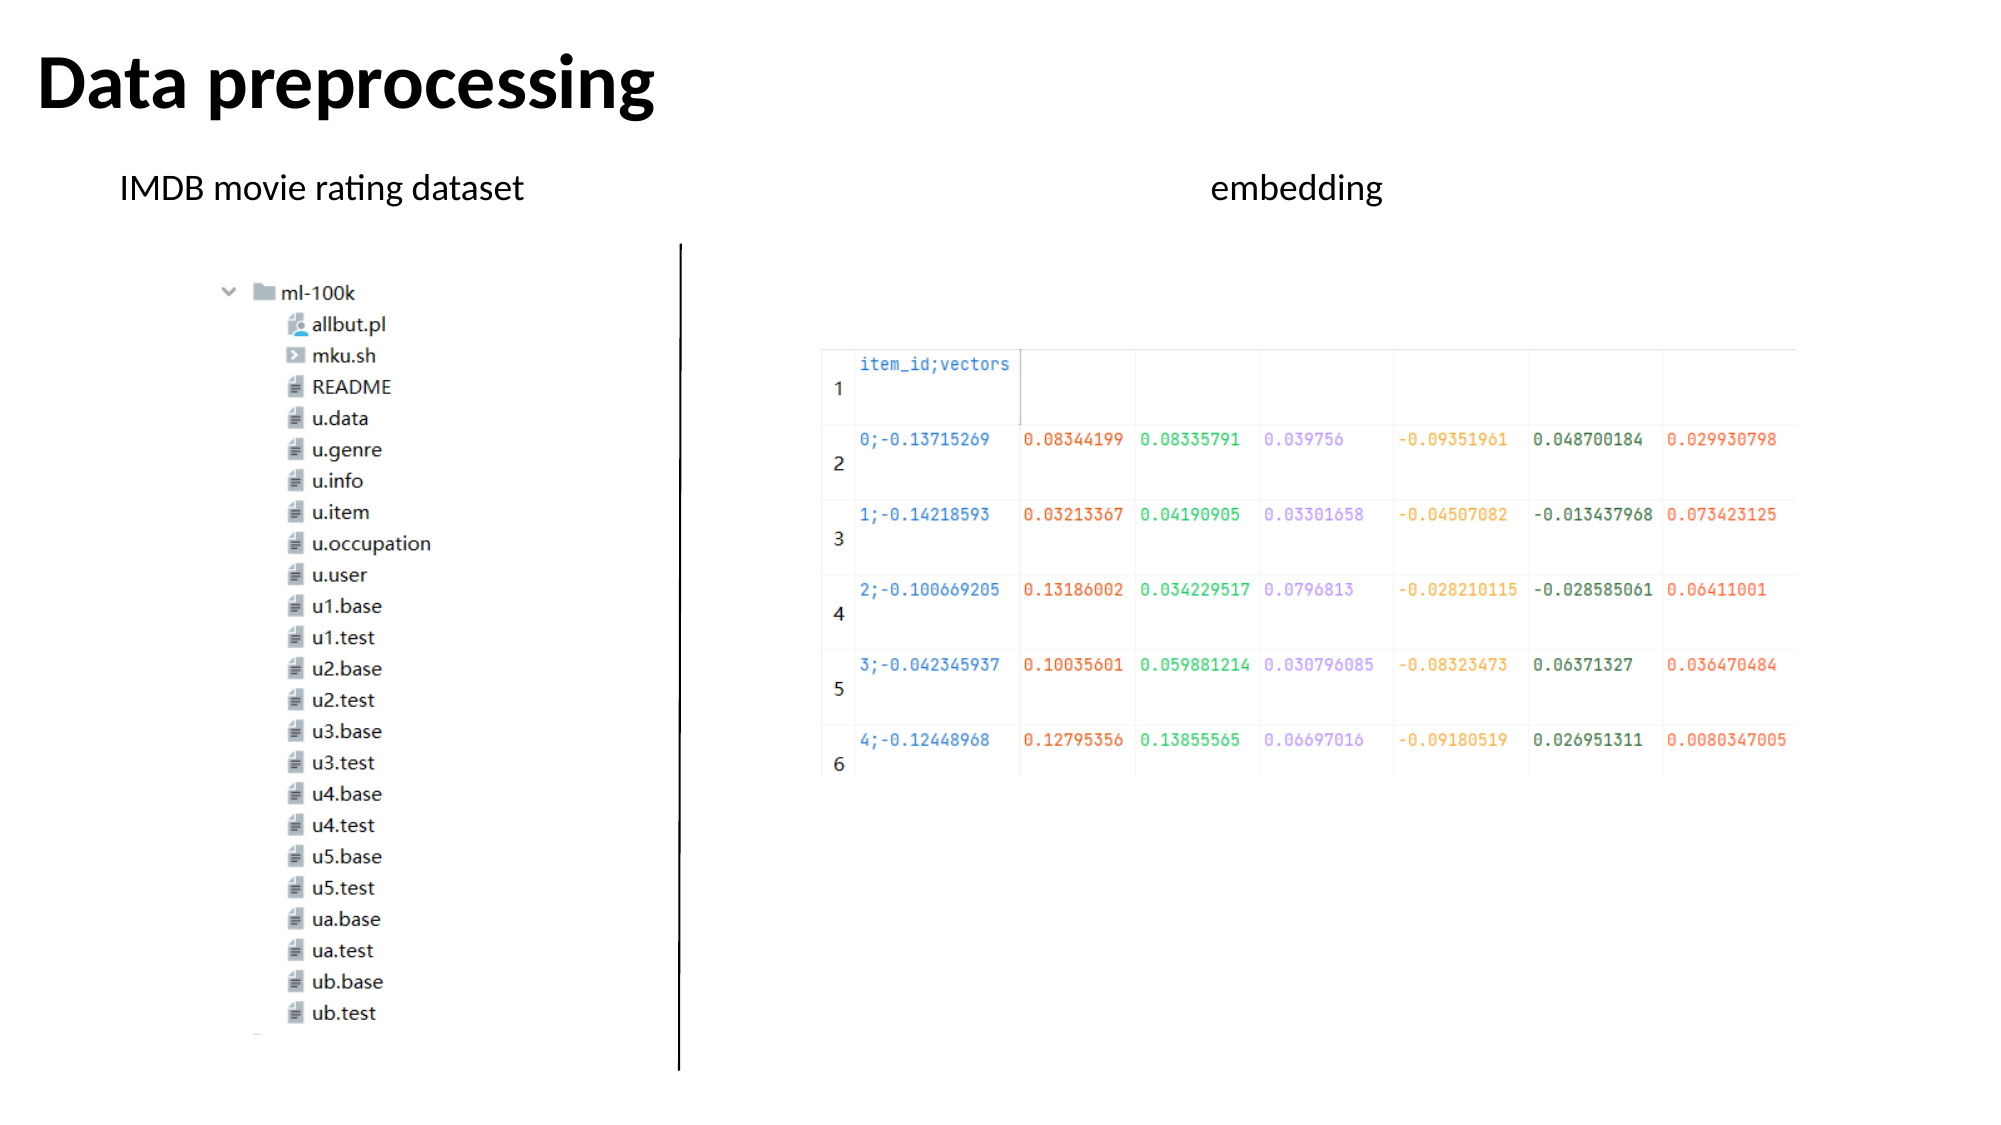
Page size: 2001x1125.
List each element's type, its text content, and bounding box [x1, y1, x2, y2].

text_box Sprint 3 [121, 5, 1239, 73]
picture [821, 349, 1796, 776]
picture [207, 280, 539, 1035]
title Data preprocessing [22, 0, 1748, 193]
text_box embedding [1195, 155, 1863, 215]
text_box IMDB movie rating dataset [104, 155, 772, 215]
